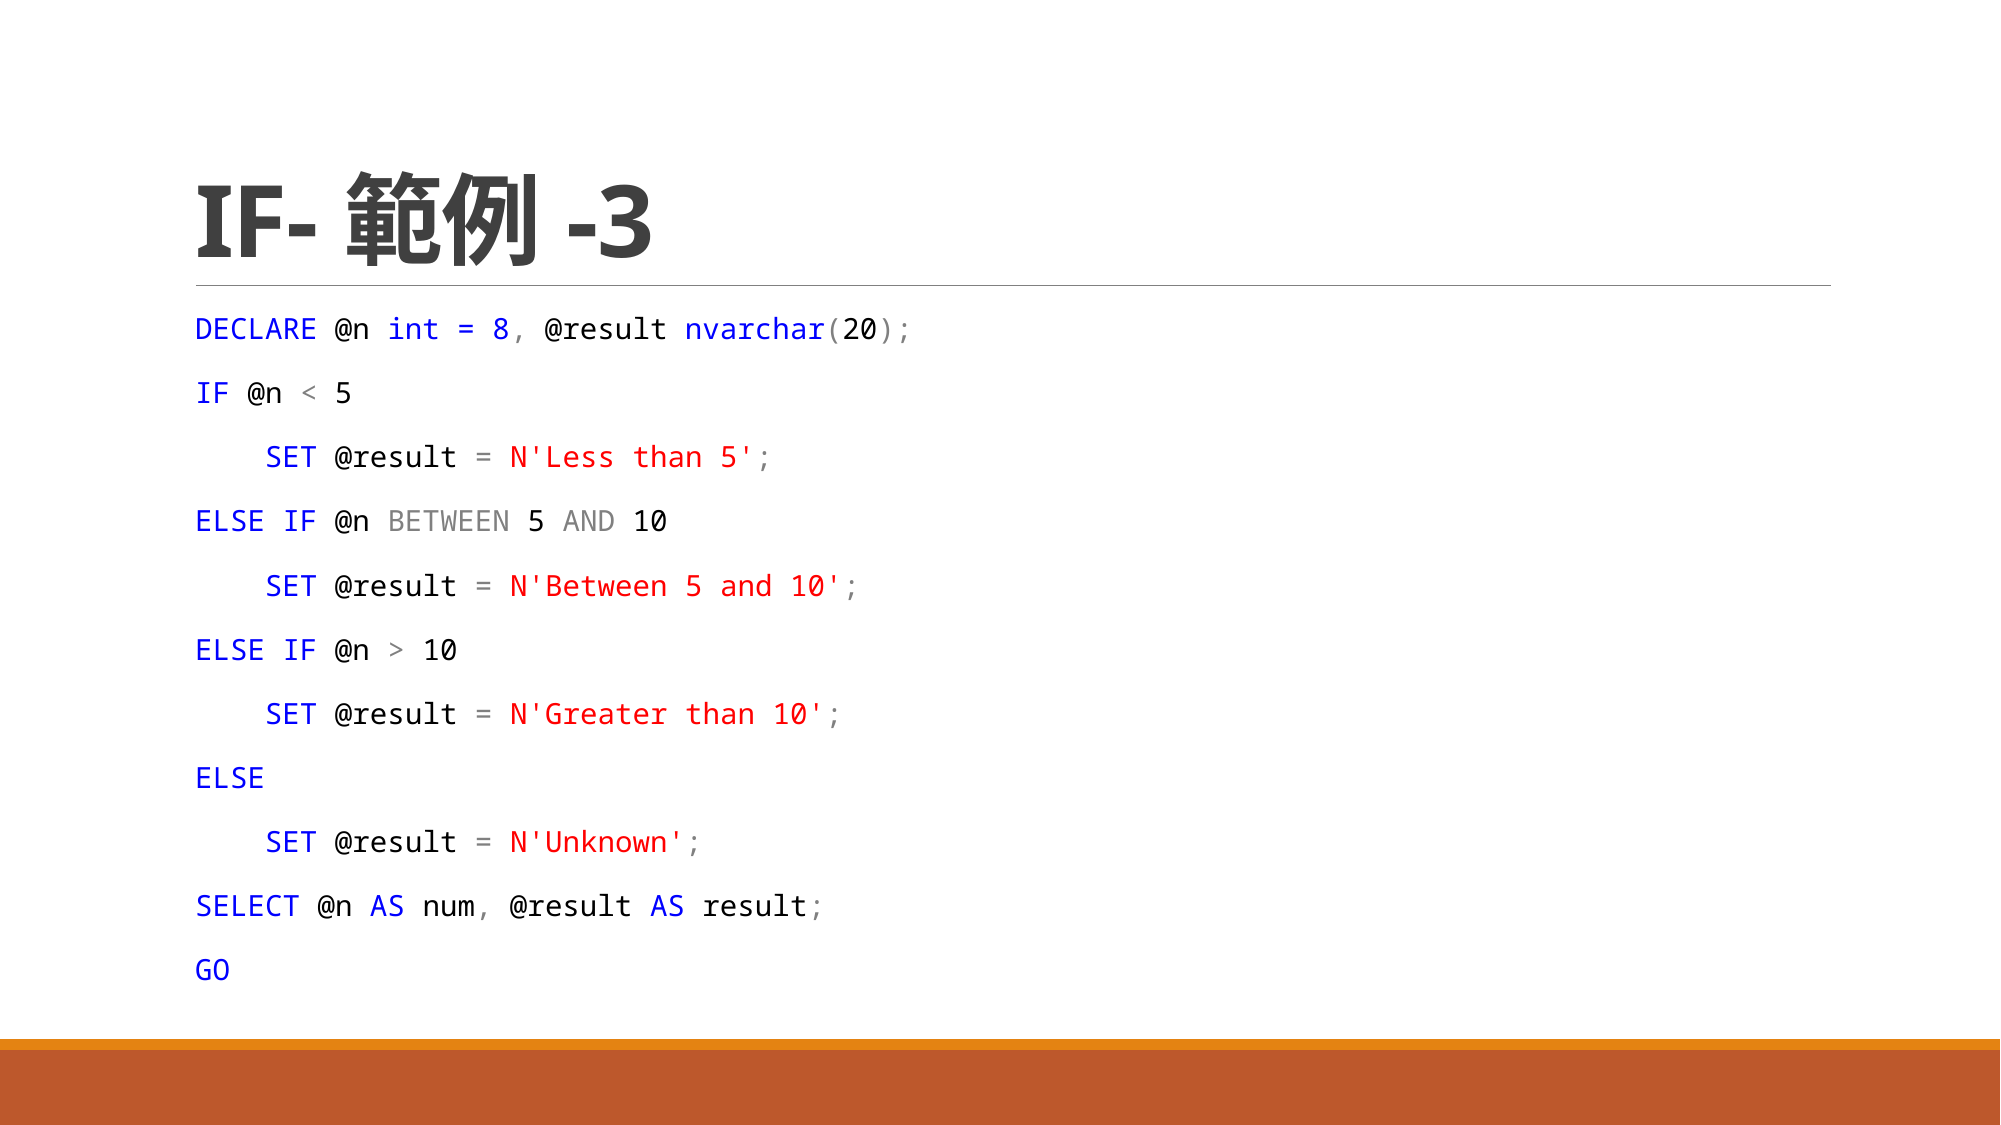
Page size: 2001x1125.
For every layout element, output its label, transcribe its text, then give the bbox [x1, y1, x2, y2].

list DECLARE @n int = 8, @result nvarchar(20); IF @n < 5 SET @result = N'Less than 5'; ELSE IF @n BETWEEN 5 AND 10 SET @result = N'Between 5 and 10'; ELSE IF @n > 10 SET @result = N'Greater than 10'; ELSE SET @result = N'Unknown'; SELECT @n AS num, @result AS result; GO [180, 302, 1830, 963]
title IF-範例-3 [180, 47, 1830, 285]
